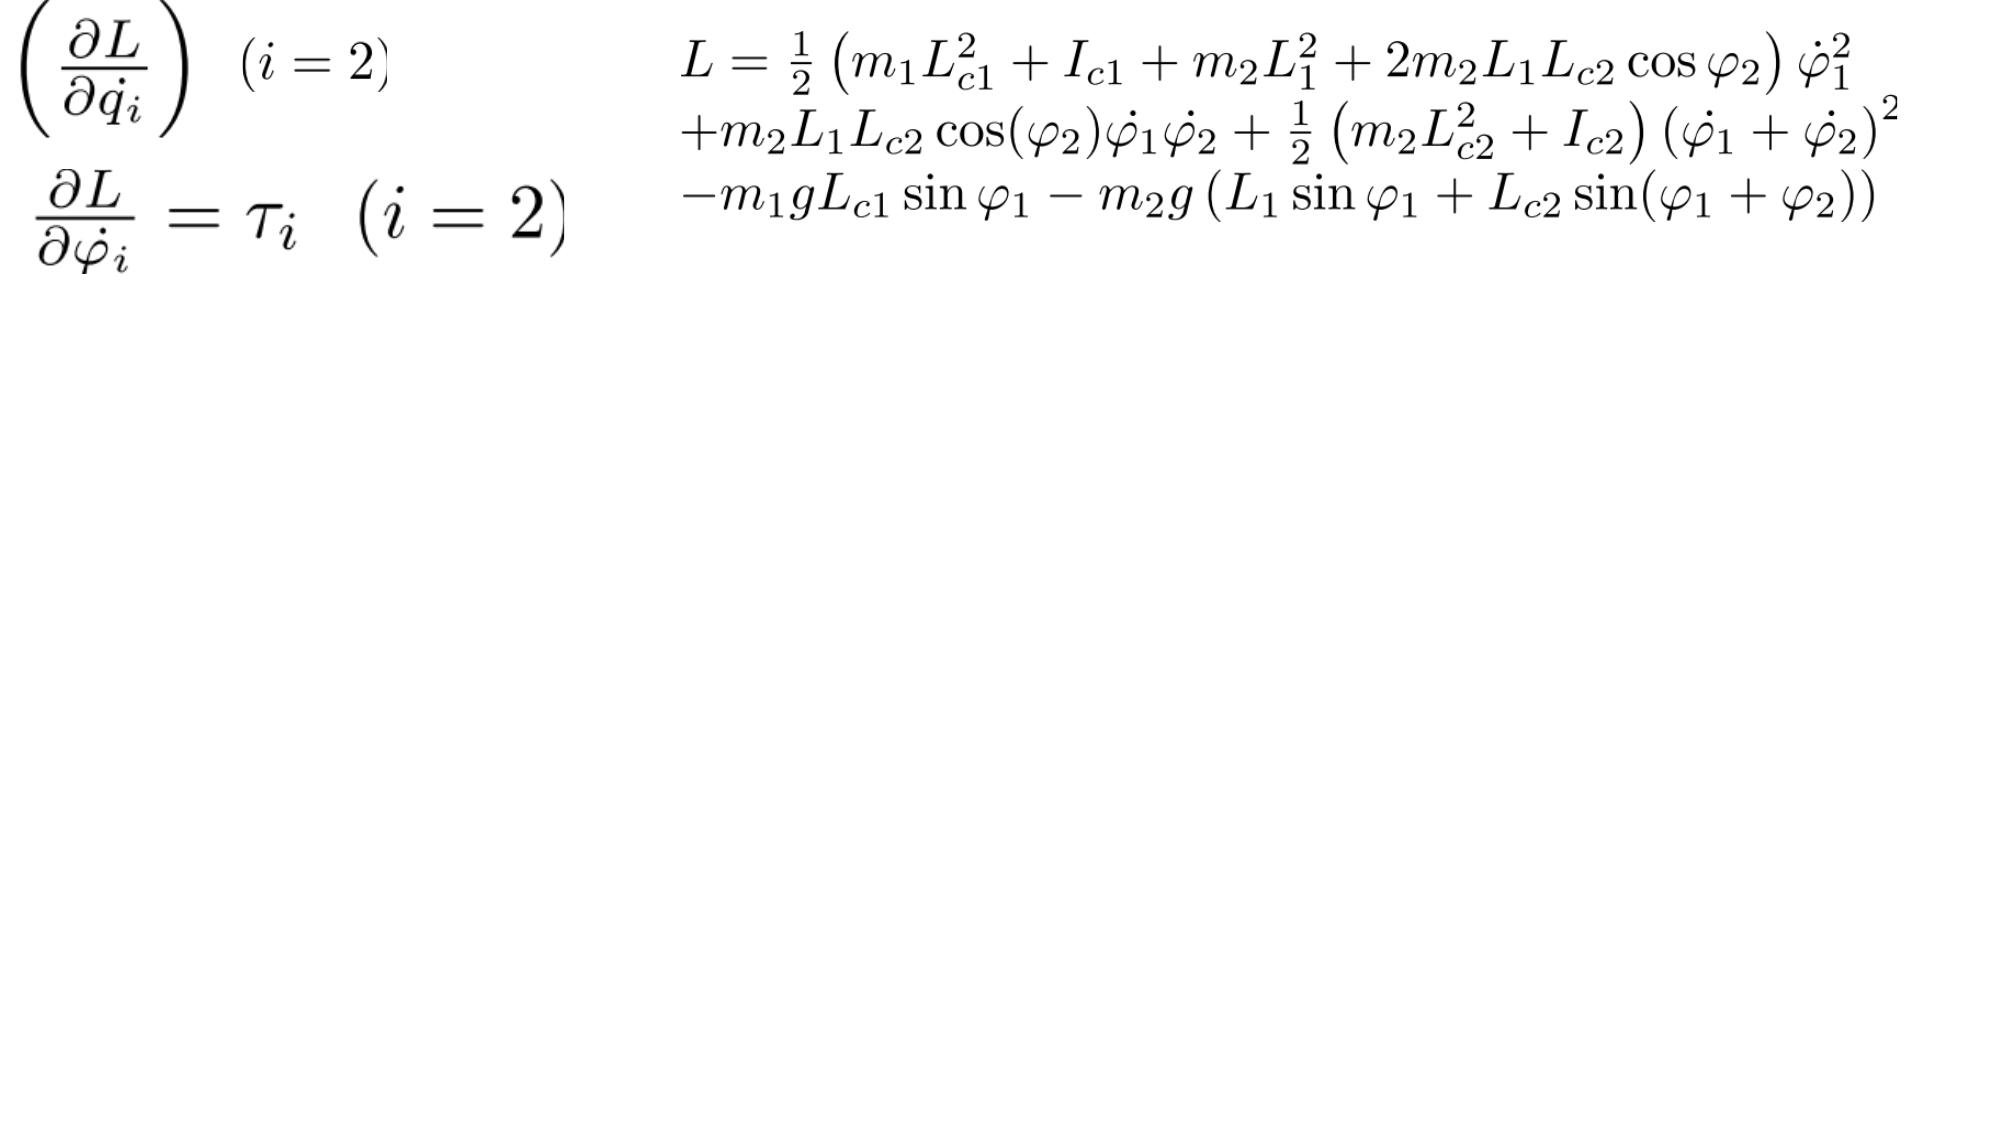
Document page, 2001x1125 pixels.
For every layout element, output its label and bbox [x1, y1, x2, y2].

picture [32, 169, 565, 274]
picture [680, 30, 1898, 222]
picture [242, 37, 388, 92]
picture [0, 0, 195, 138]
